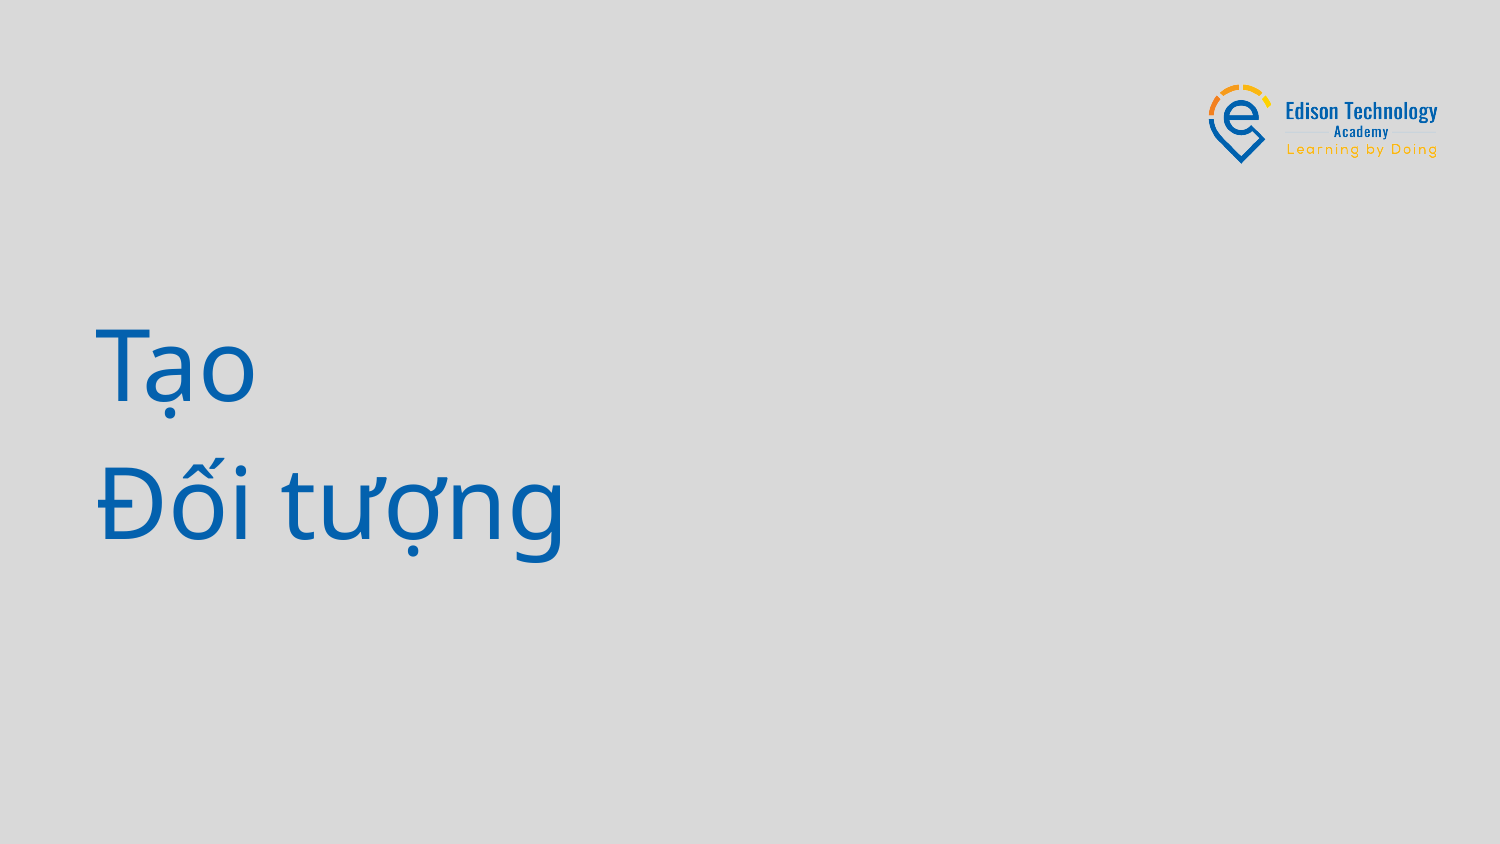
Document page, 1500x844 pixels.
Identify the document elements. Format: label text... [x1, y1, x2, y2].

picture [1147, 83, 1500, 167]
title Tạo Đối tượng [80, 86, 1013, 758]
